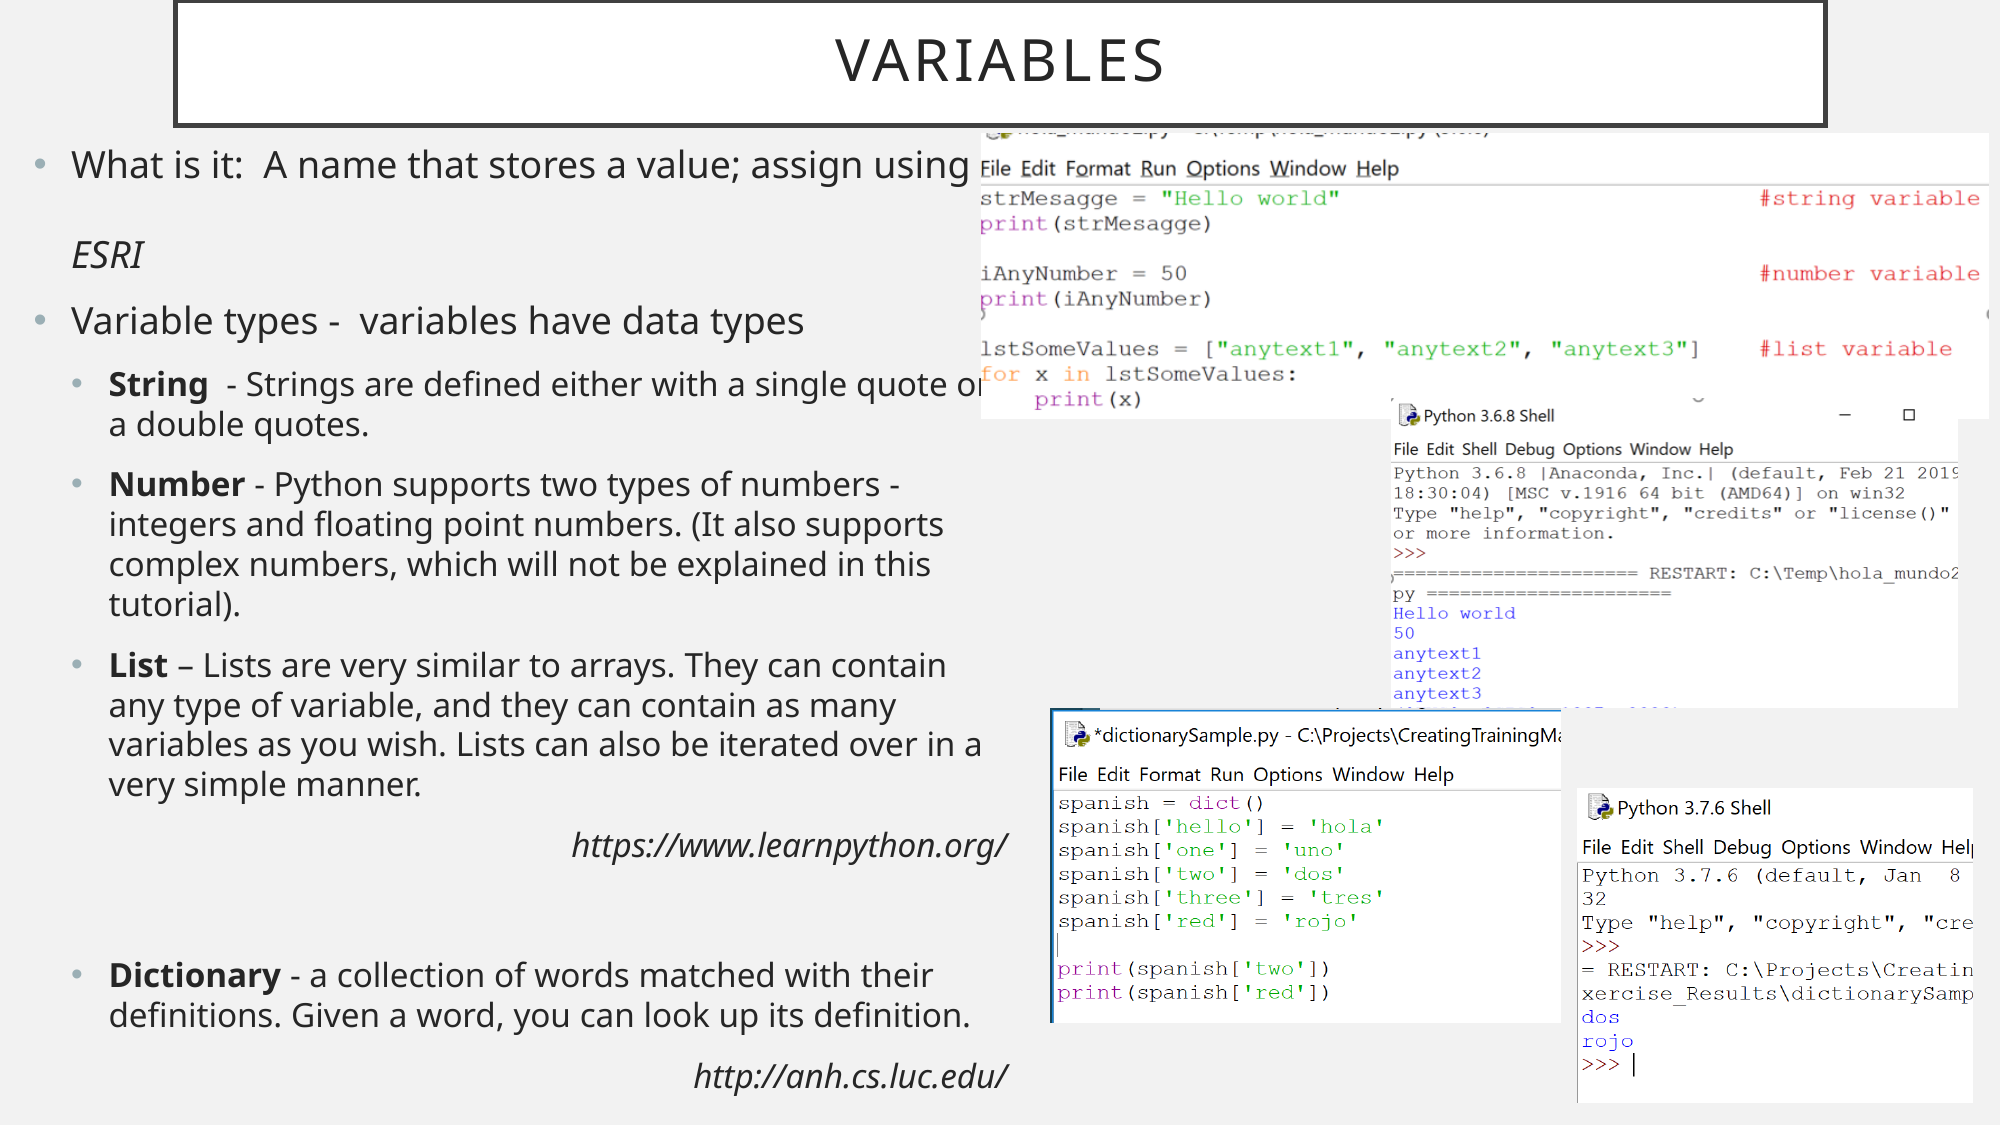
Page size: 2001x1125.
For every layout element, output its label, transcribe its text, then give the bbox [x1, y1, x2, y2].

picture [1577, 788, 1973, 1103]
picture [981, 133, 1989, 1023]
title Variables [173, 0, 1828, 128]
list What is it: A name that stores a value; assign using = ESRI Variable types - variables have data types String - Strings are defined either with a single quote or a double quotes. Number - Python supports two types of numbers - integers and floating point numbers. (It also supports complex numbers, which will not be explained in this tutorial). List – Lists are very similar to arrays. They can contain any type of variable, and they can contain as many variables as you wish. Lists can also be iterated over in a very simple manner. https://www.learnpython.org/ Dictionary - a collection of words matched with their definitions. Given a word, you can look up its definition. http://anh.cs.luc.edu/ [18, 133, 1023, 1125]
